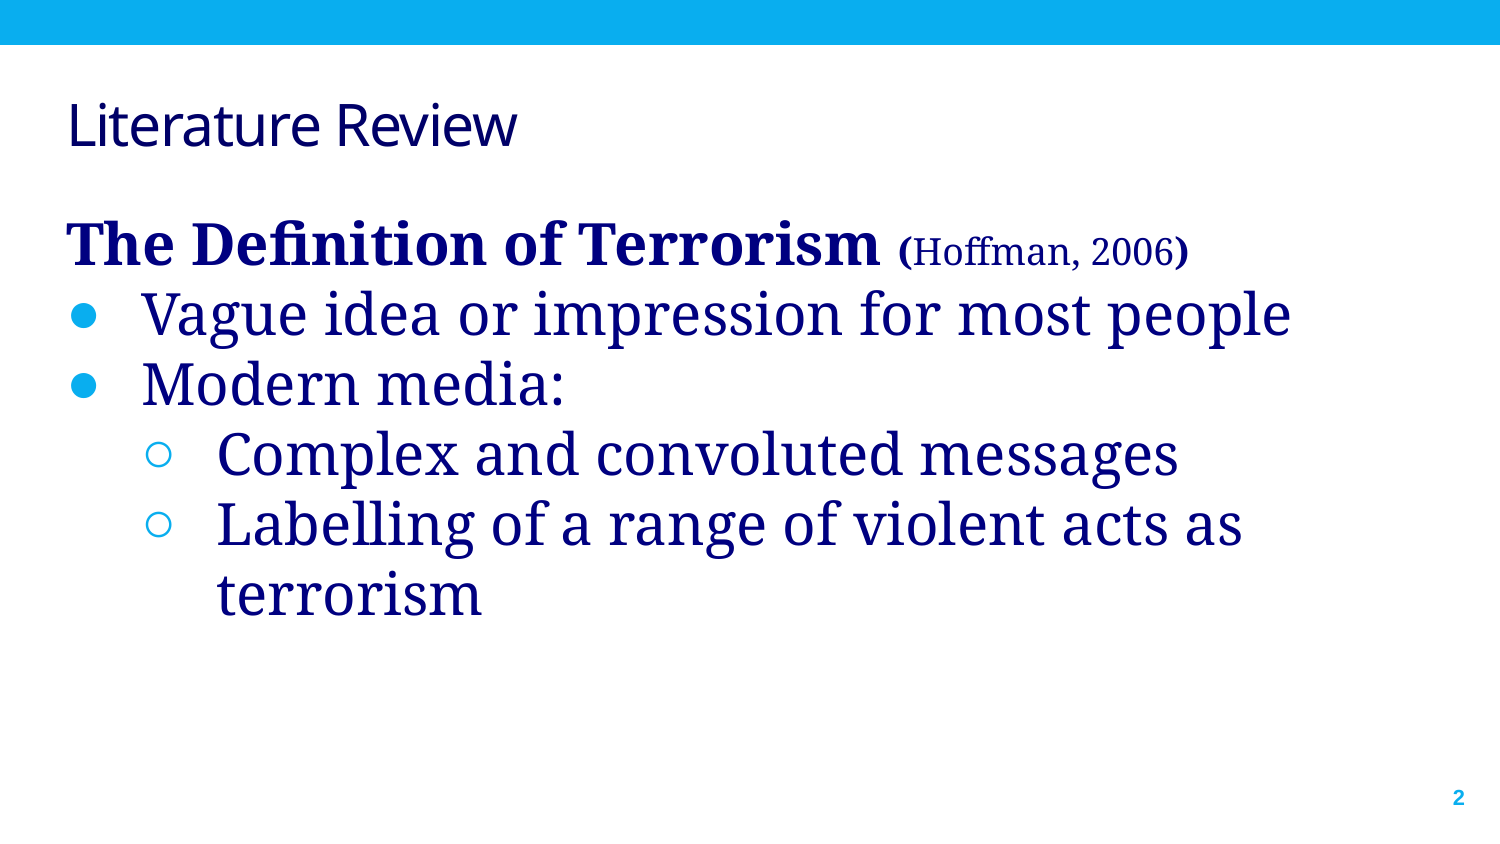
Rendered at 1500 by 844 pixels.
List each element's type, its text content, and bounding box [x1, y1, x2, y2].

title Literature Review [51, 72, 1449, 174]
list The Definition of Terrorism (Hoffman, 2006) Vague idea or impression for most people Modern media: Complex and convoluted messages Labelling of a range of violent acts as terrorism [51, 192, 1449, 750]
slide_number 2 [1389, 764, 1480, 830]
